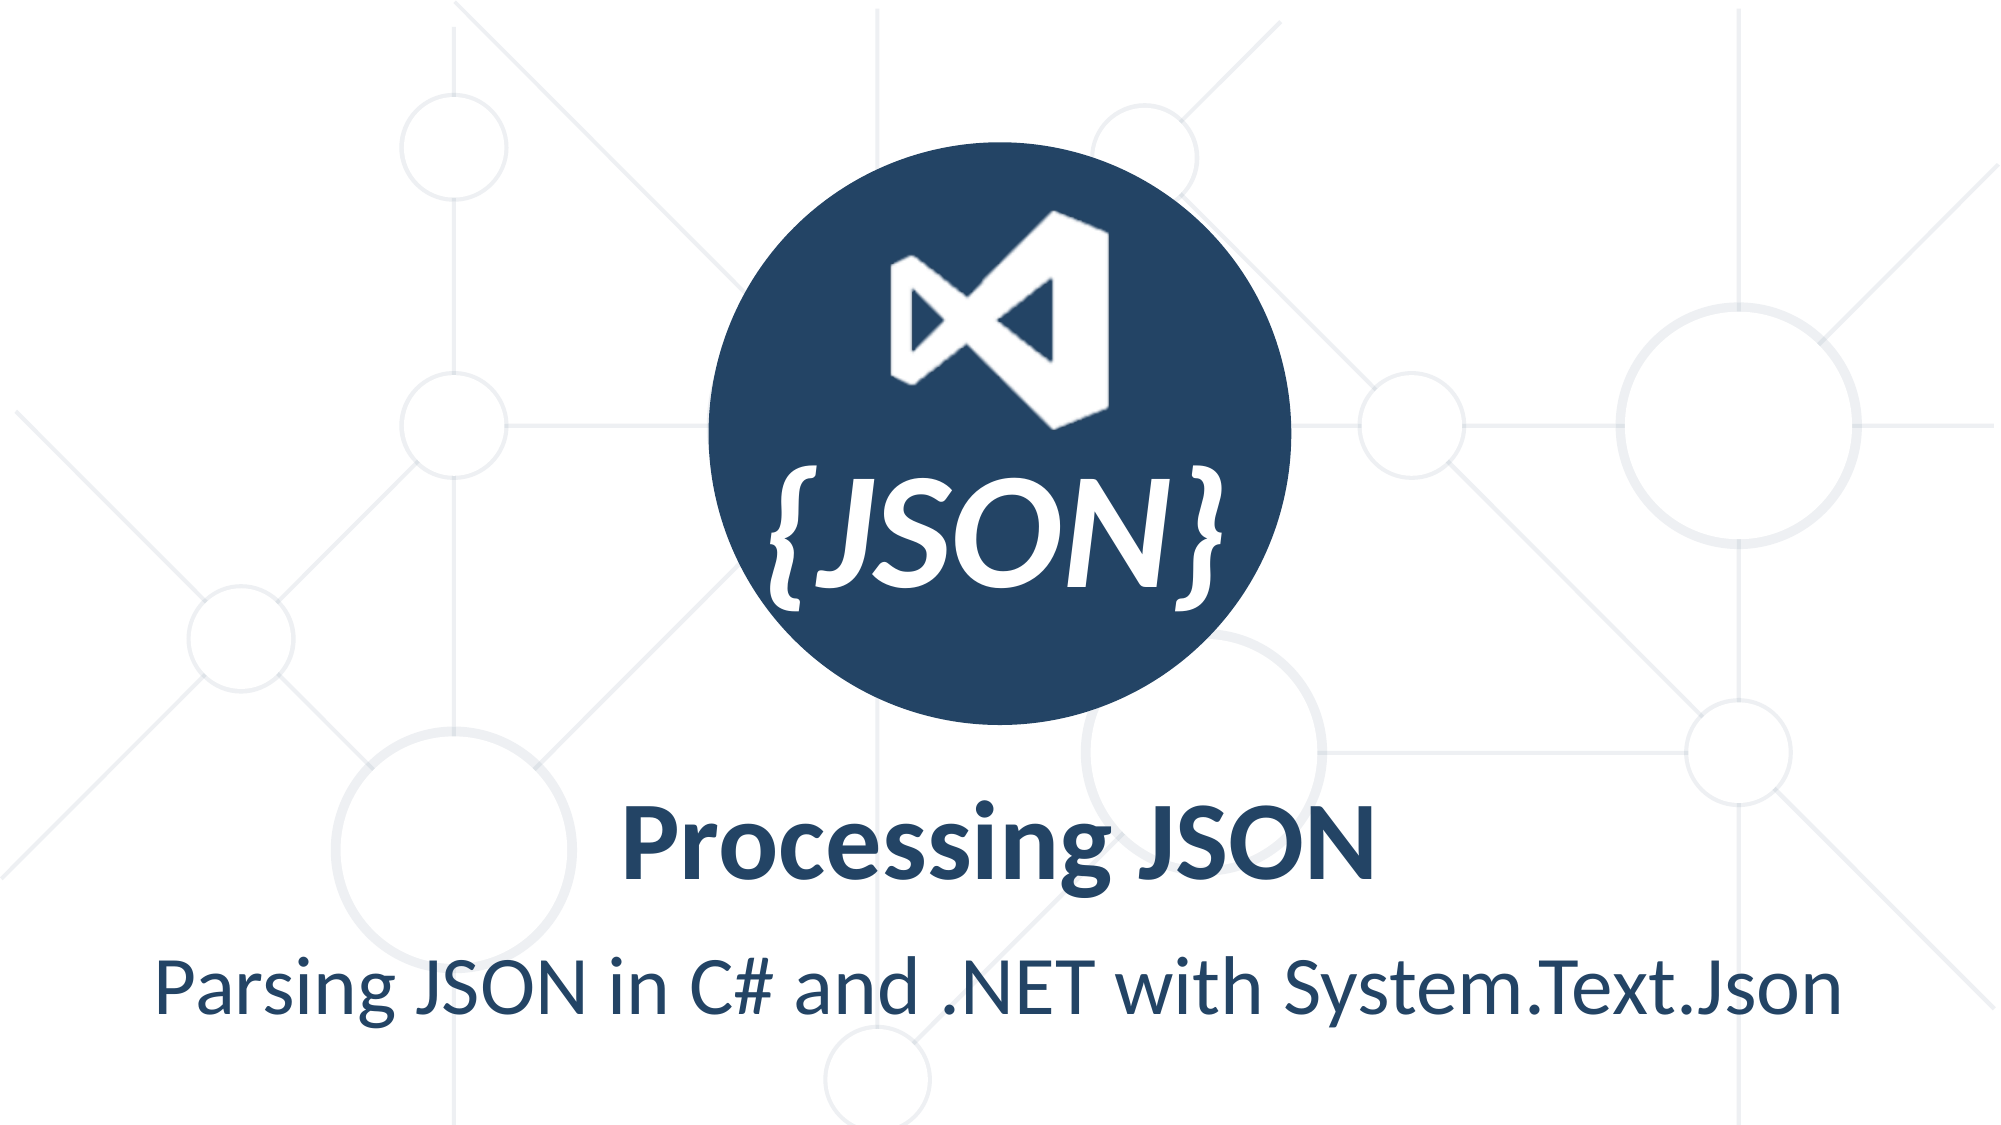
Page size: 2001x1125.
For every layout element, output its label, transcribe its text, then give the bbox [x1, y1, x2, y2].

text_box {JSON} [737, 383, 1263, 639]
picture [889, 209, 1111, 432]
title Processing JSON [100, 771, 1900, 898]
subtitle Parsing JSON in C# and .NET with System.Text.Json [100, 916, 1900, 1043]
